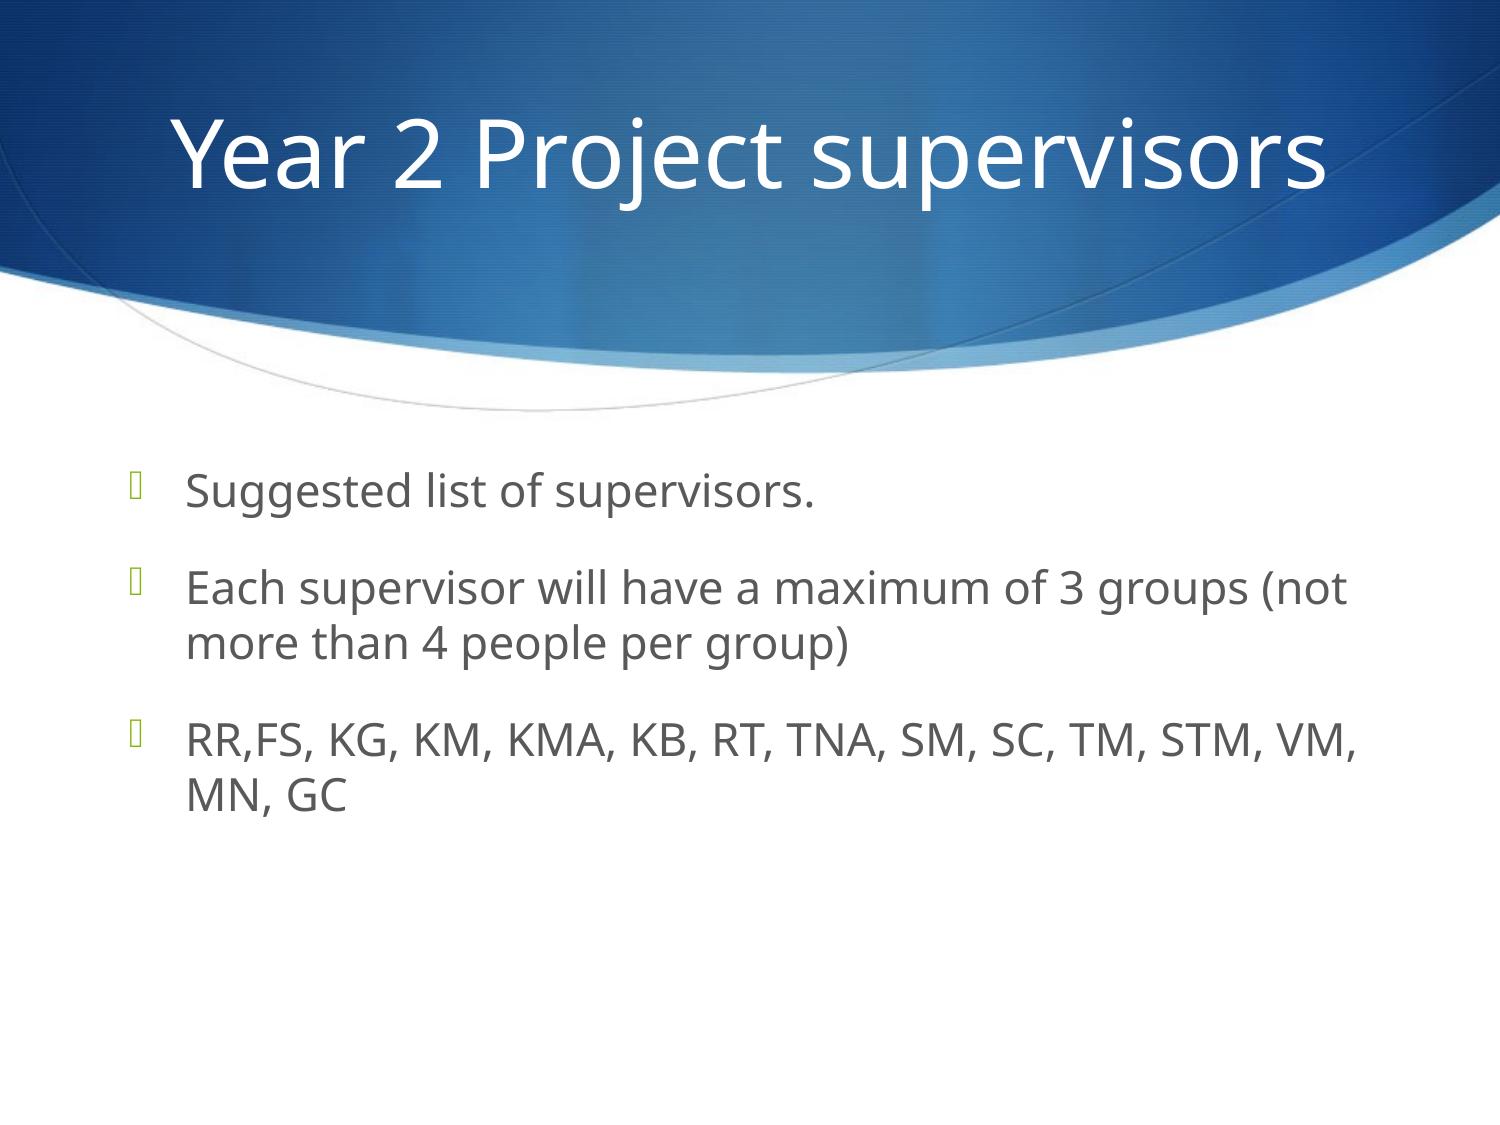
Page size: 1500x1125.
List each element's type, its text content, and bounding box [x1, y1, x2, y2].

title Year 2 Project supervisors [74, 56, 1426, 245]
list Suggested list of supervisors. Each supervisor will have a maximum of 3 groups (not more than 4 people per group) RR,FS, KG, KM, KMA, KB, RT, TNA, SM, SC, TM, STM, VM, MN, GC [120, 453, 1379, 991]
picture [0, 0, 1500, 1125]
